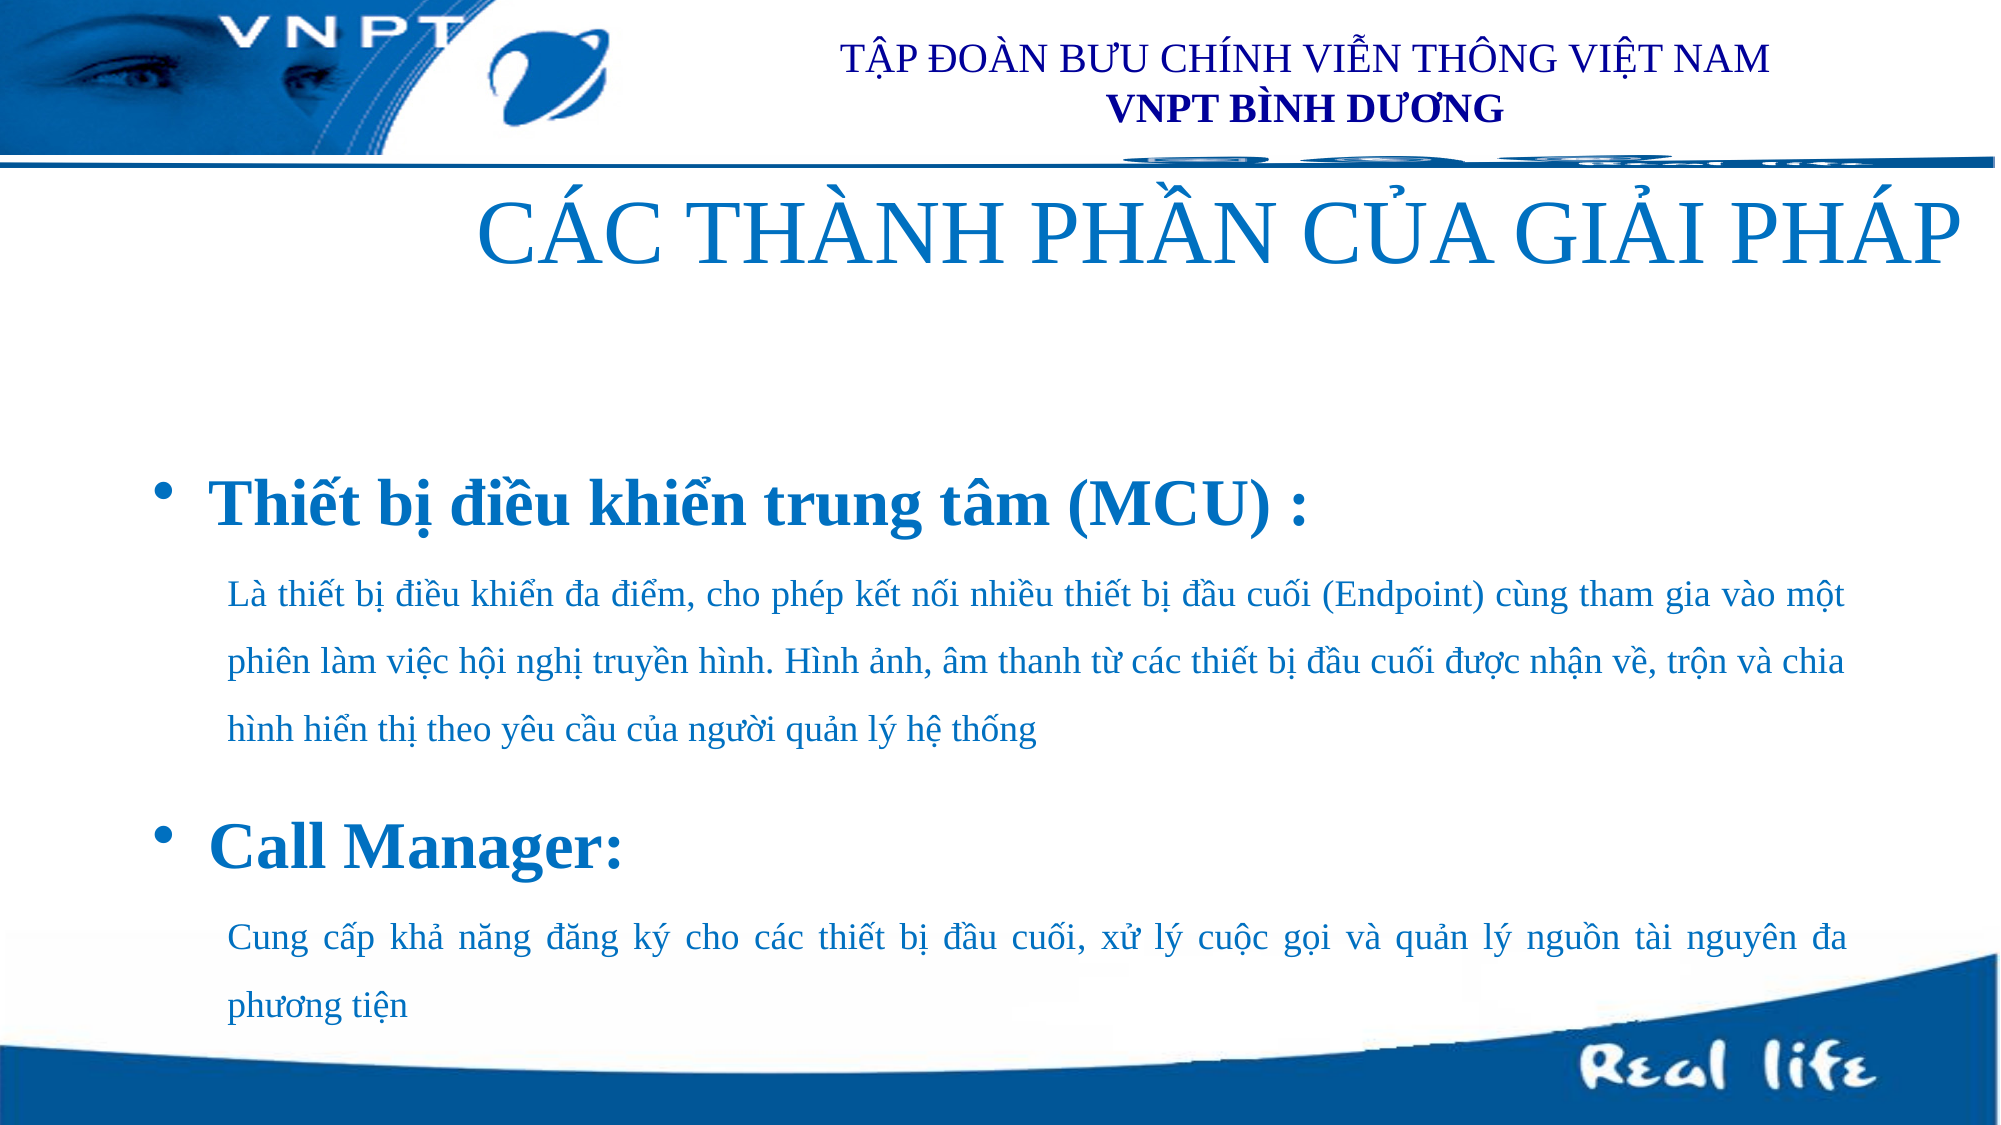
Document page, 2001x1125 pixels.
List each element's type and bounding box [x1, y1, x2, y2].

text_box [0, 0, 2000, 1125]
